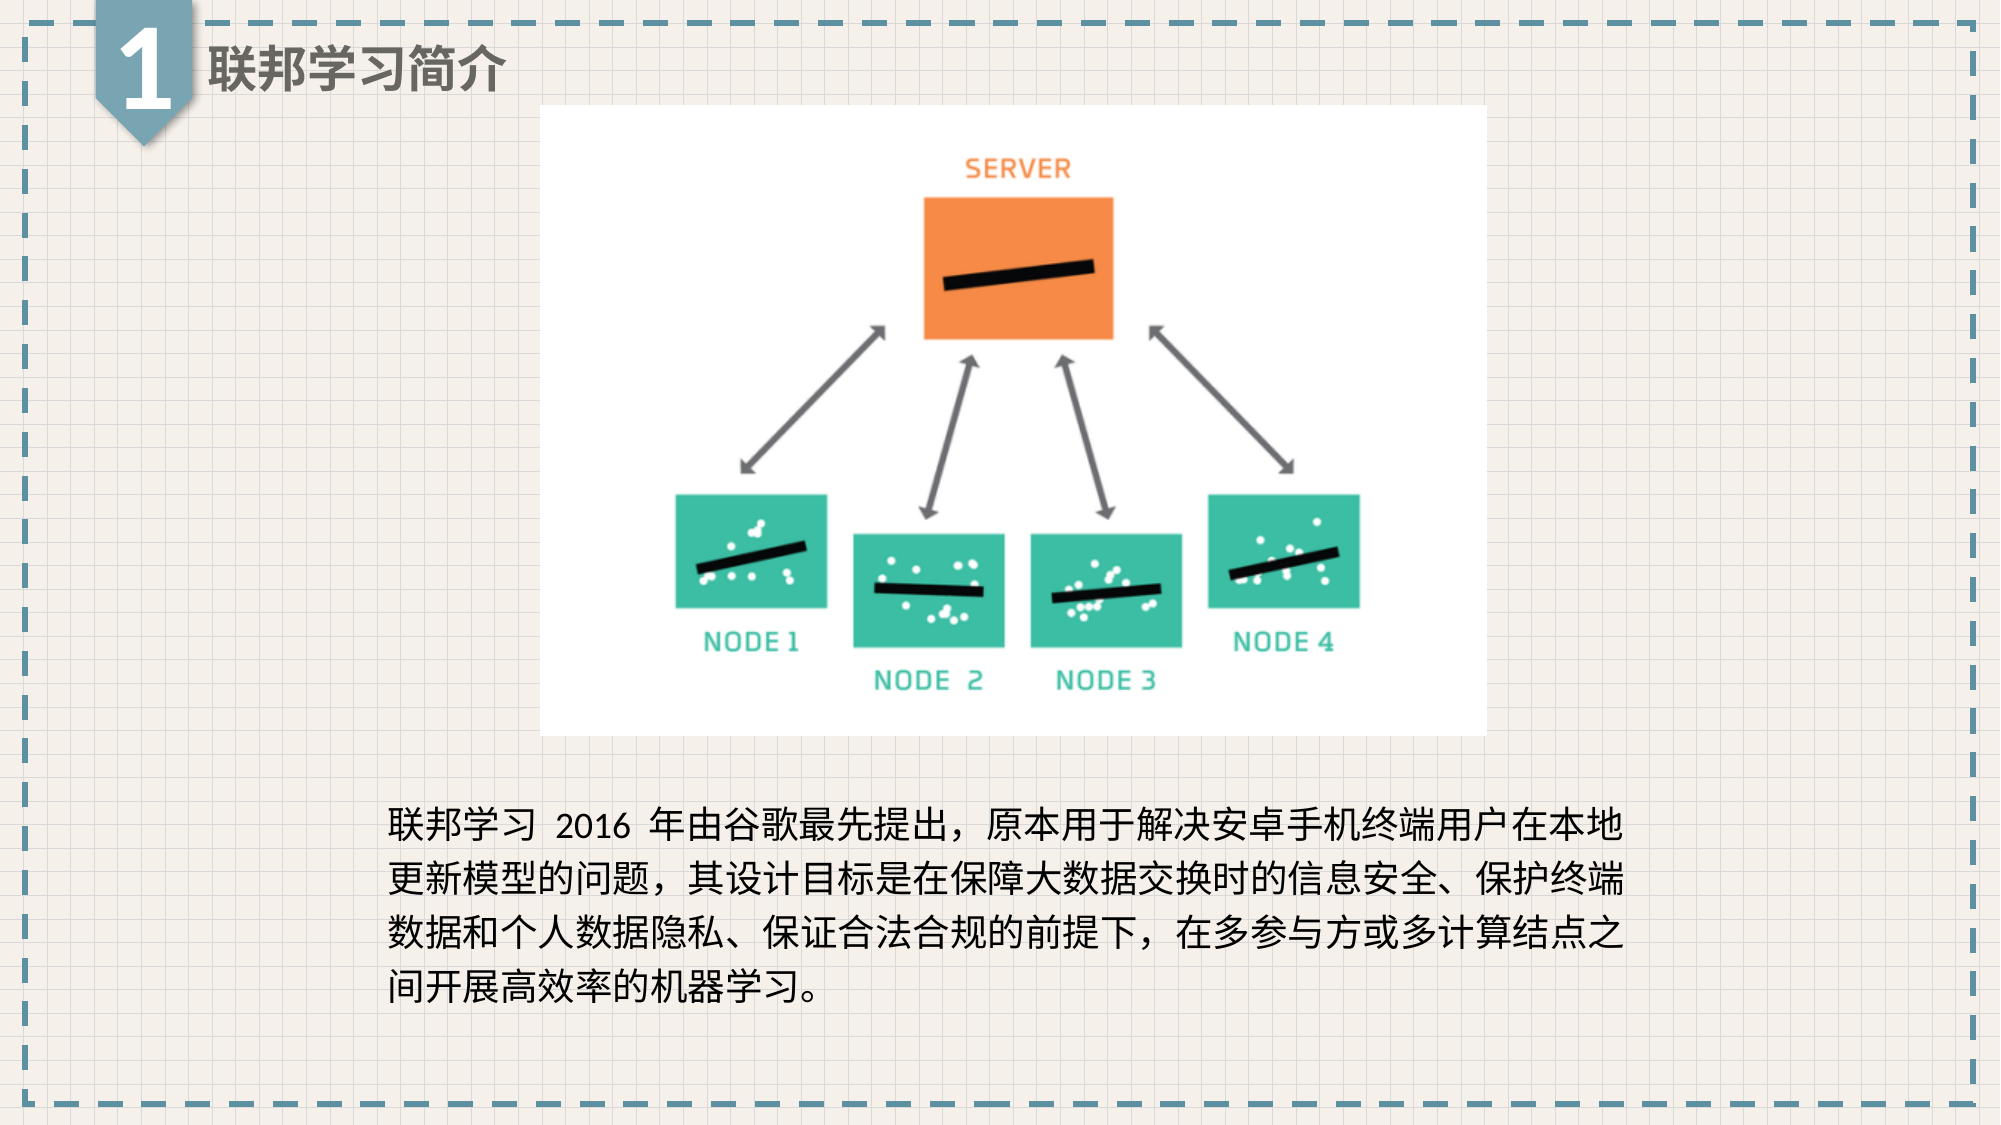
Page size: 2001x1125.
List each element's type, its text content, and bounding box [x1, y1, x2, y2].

text_box 联邦学习 2016 年由谷歌最先提出，原本用于解决安卓手机终端用户在本地更新模型的问题，其设计目标是在保障大数据交换时的信息安全、保护终端数据和个人数据隐私、保证合法合规的前提下，在多参与方或多计算结点之间开展高效率的机器学习。 [373, 784, 1655, 1016]
picture [540, 105, 1487, 736]
text_box 1 [97, 0, 191, 142]
text_box 联邦学习简介 [200, 30, 523, 105]
text_box [138, 142, 150, 148]
